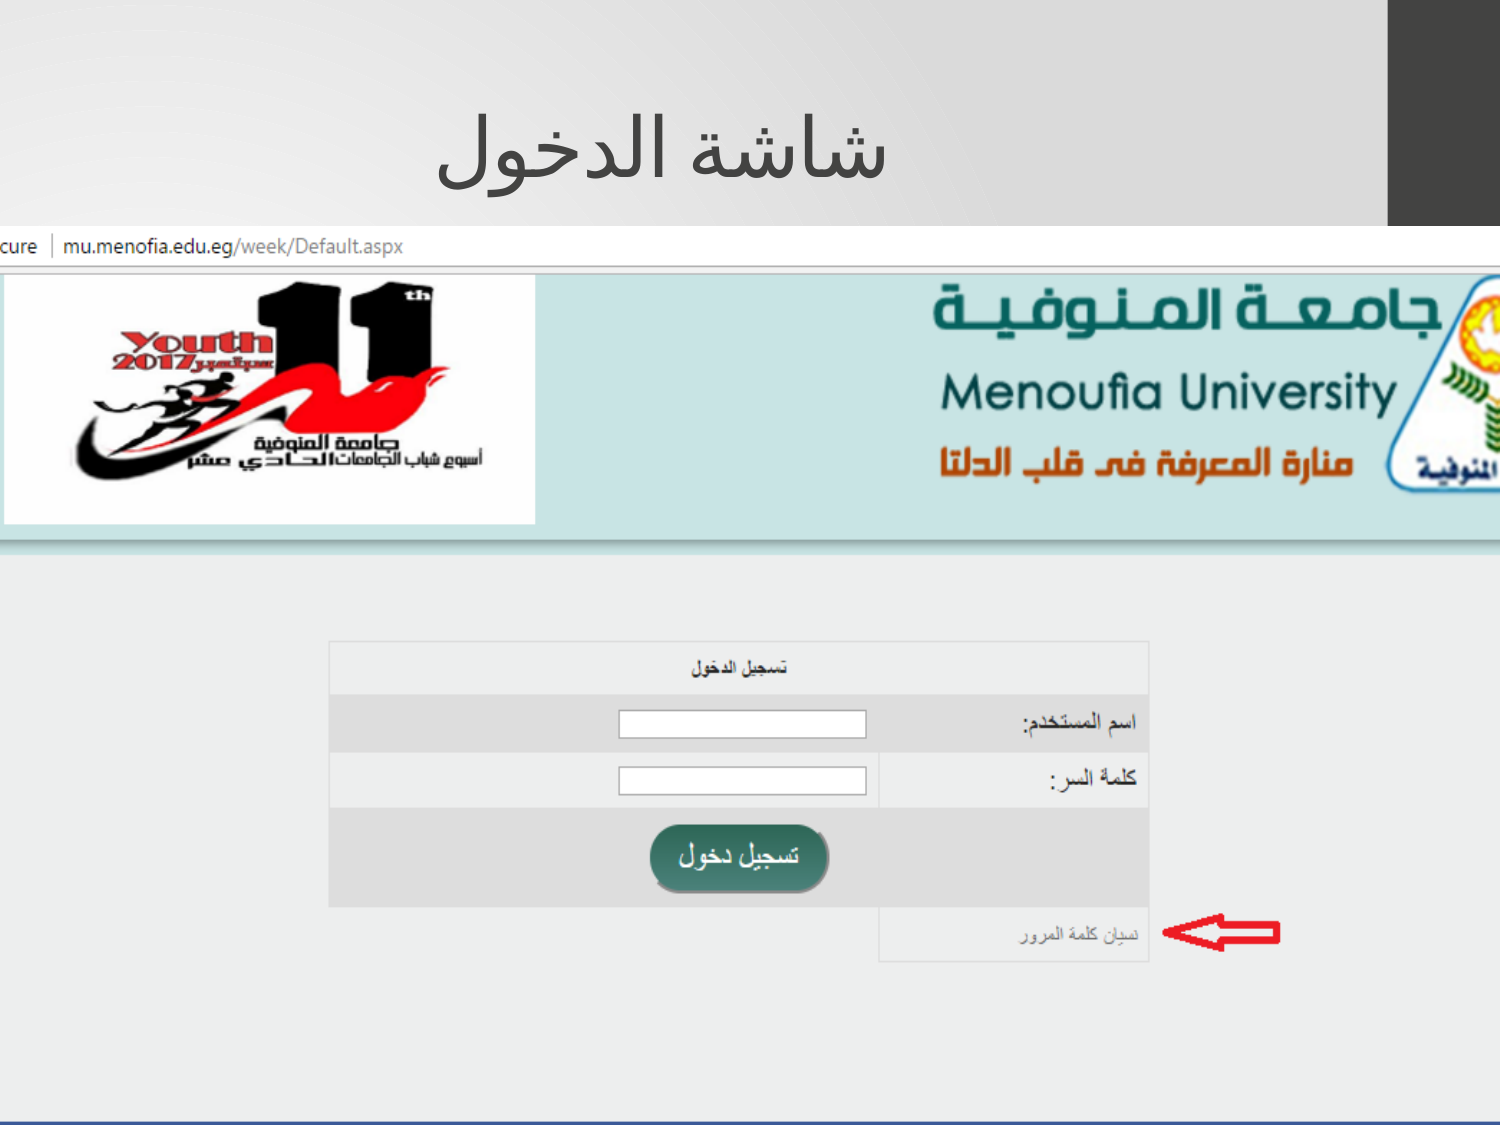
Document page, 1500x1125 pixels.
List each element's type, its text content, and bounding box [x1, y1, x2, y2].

picture [0, 225, 1500, 1125]
title شاشة الدخول [24, 51, 1300, 202]
